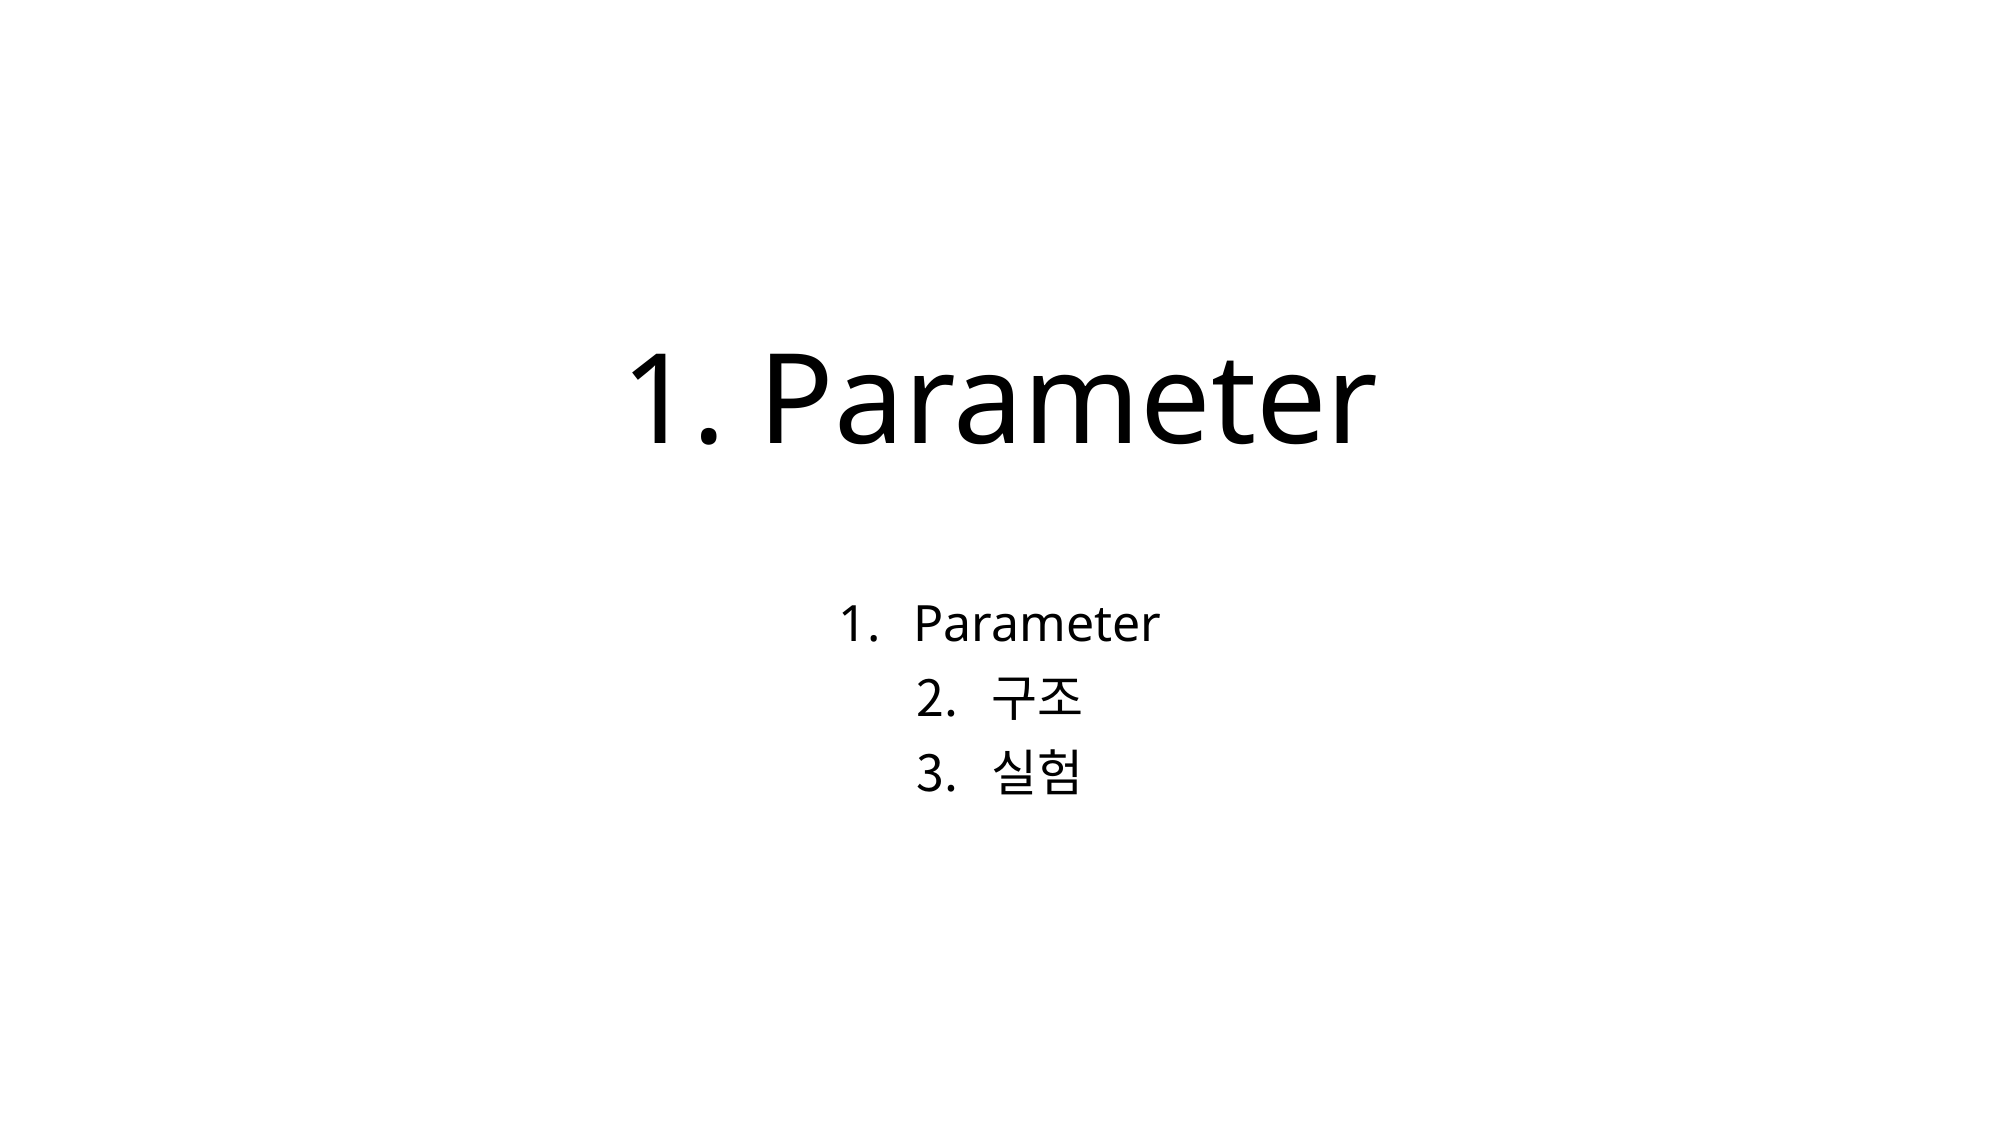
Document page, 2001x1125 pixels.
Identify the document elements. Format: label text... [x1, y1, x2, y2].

subtitle Parameter 구조 실험 [249, 590, 1750, 863]
title 1. Parameter [249, 295, 1750, 479]
